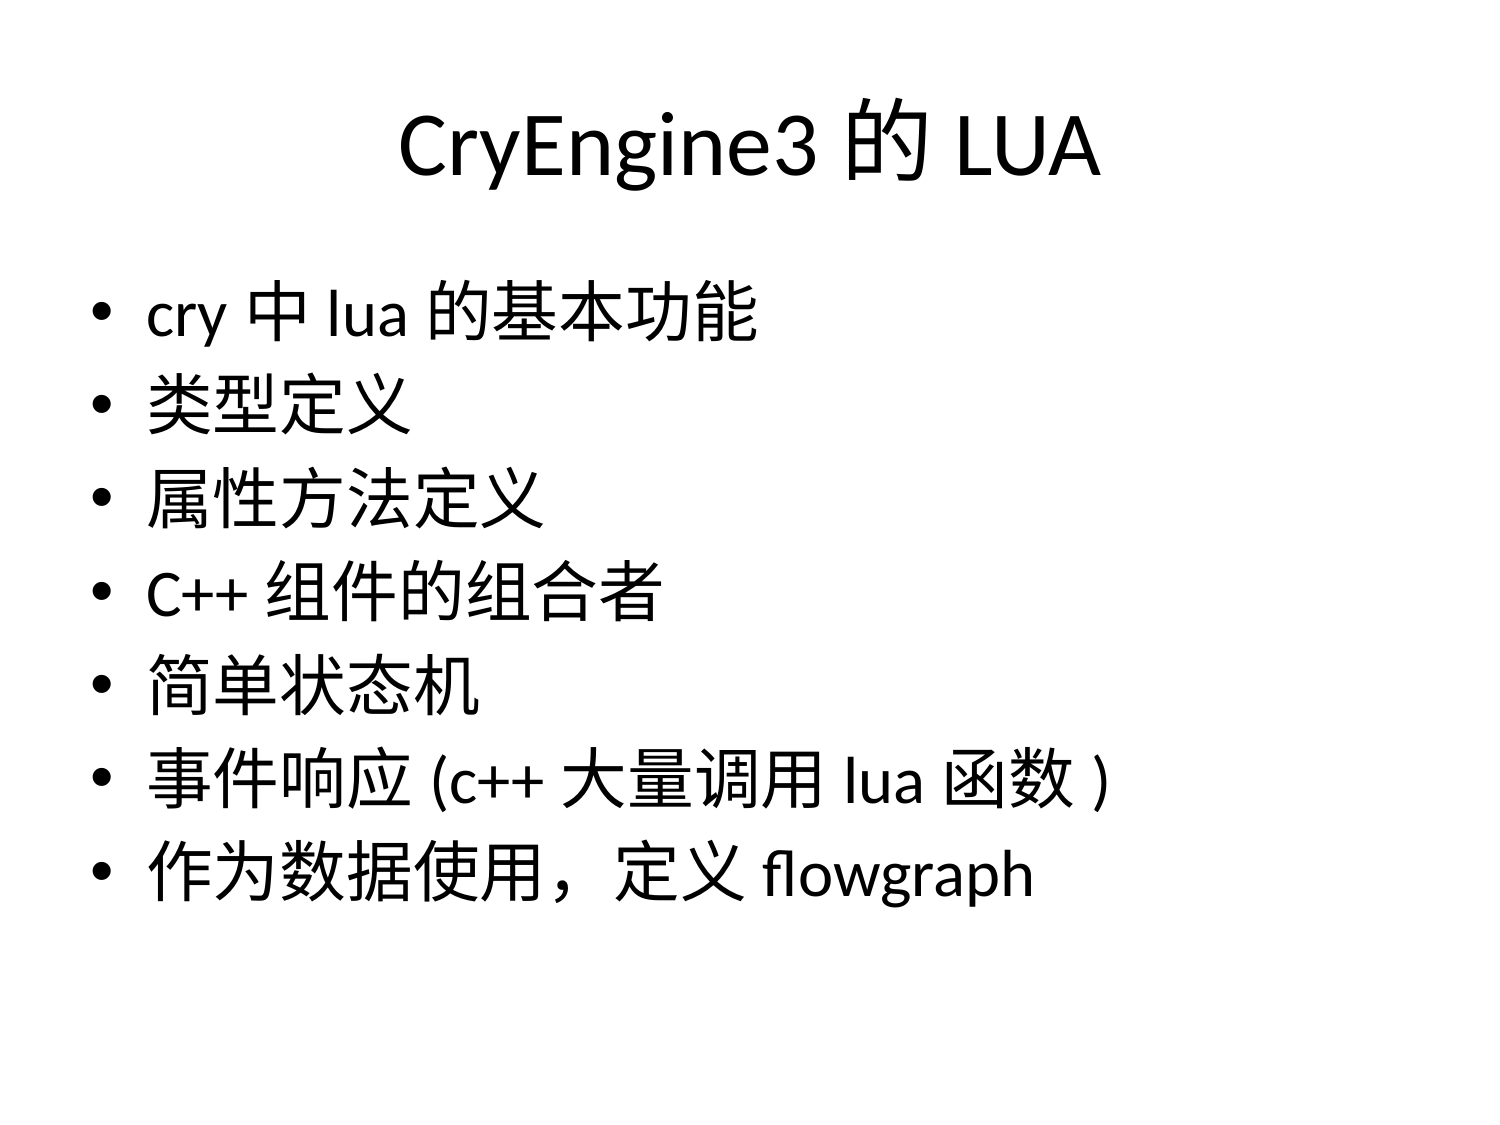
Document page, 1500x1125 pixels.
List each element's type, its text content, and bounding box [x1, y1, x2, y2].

title CryEngine3的LUA [75, 45, 1425, 233]
list cry中lua的基本功能 类型定义 属性方法定义 C++组件的组合者 简单状态机 事件响应(c++大量调用lua函数) 作为数据使用，定义flowgraph [75, 262, 1425, 1005]
